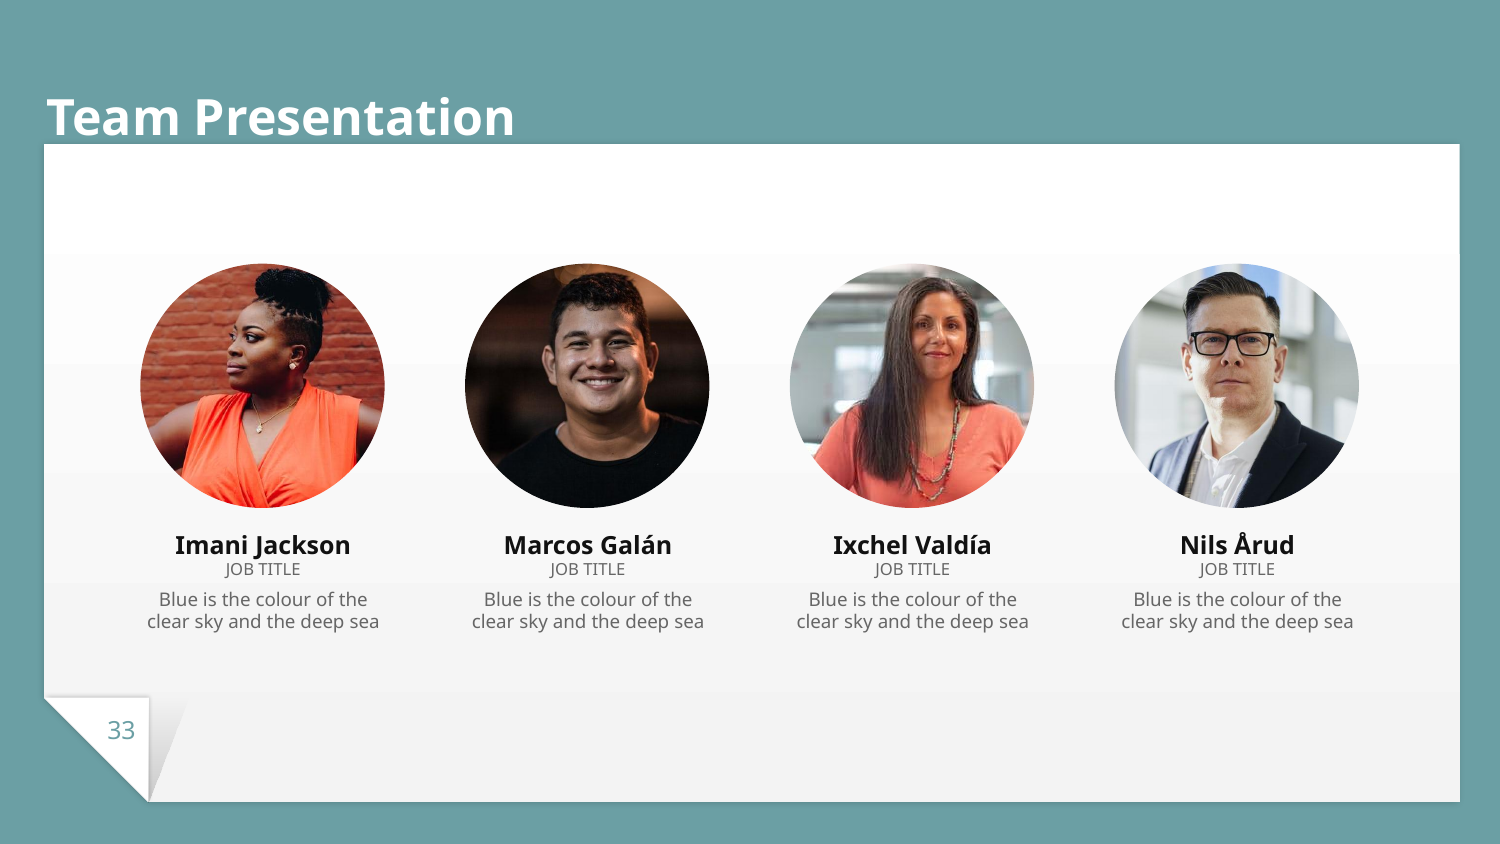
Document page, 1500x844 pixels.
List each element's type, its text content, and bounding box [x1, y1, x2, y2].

title Team Presentation [46, 58, 1425, 145]
slide_number ‹#› [83, 699, 160, 750]
picture [1114, 263, 1360, 509]
picture [464, 263, 710, 509]
text_box Ixchel Valdía JOB TITLE Blue is the colour of the clear sky and the deep sea [790, 529, 1035, 650]
picture [789, 263, 1035, 509]
picture [140, 263, 385, 509]
text_box Marcos Galán JOB TITLE Blue is the colour of the clear sky and the deep sea [465, 529, 711, 650]
text_box Nils Årud JOB TITLE Blue is the colour of the clear sky and the deep sea [1115, 529, 1360, 650]
text_box Imani Jackson JOB TITLE Blue is the colour of the clear sky and the deep sea [141, 529, 386, 650]
